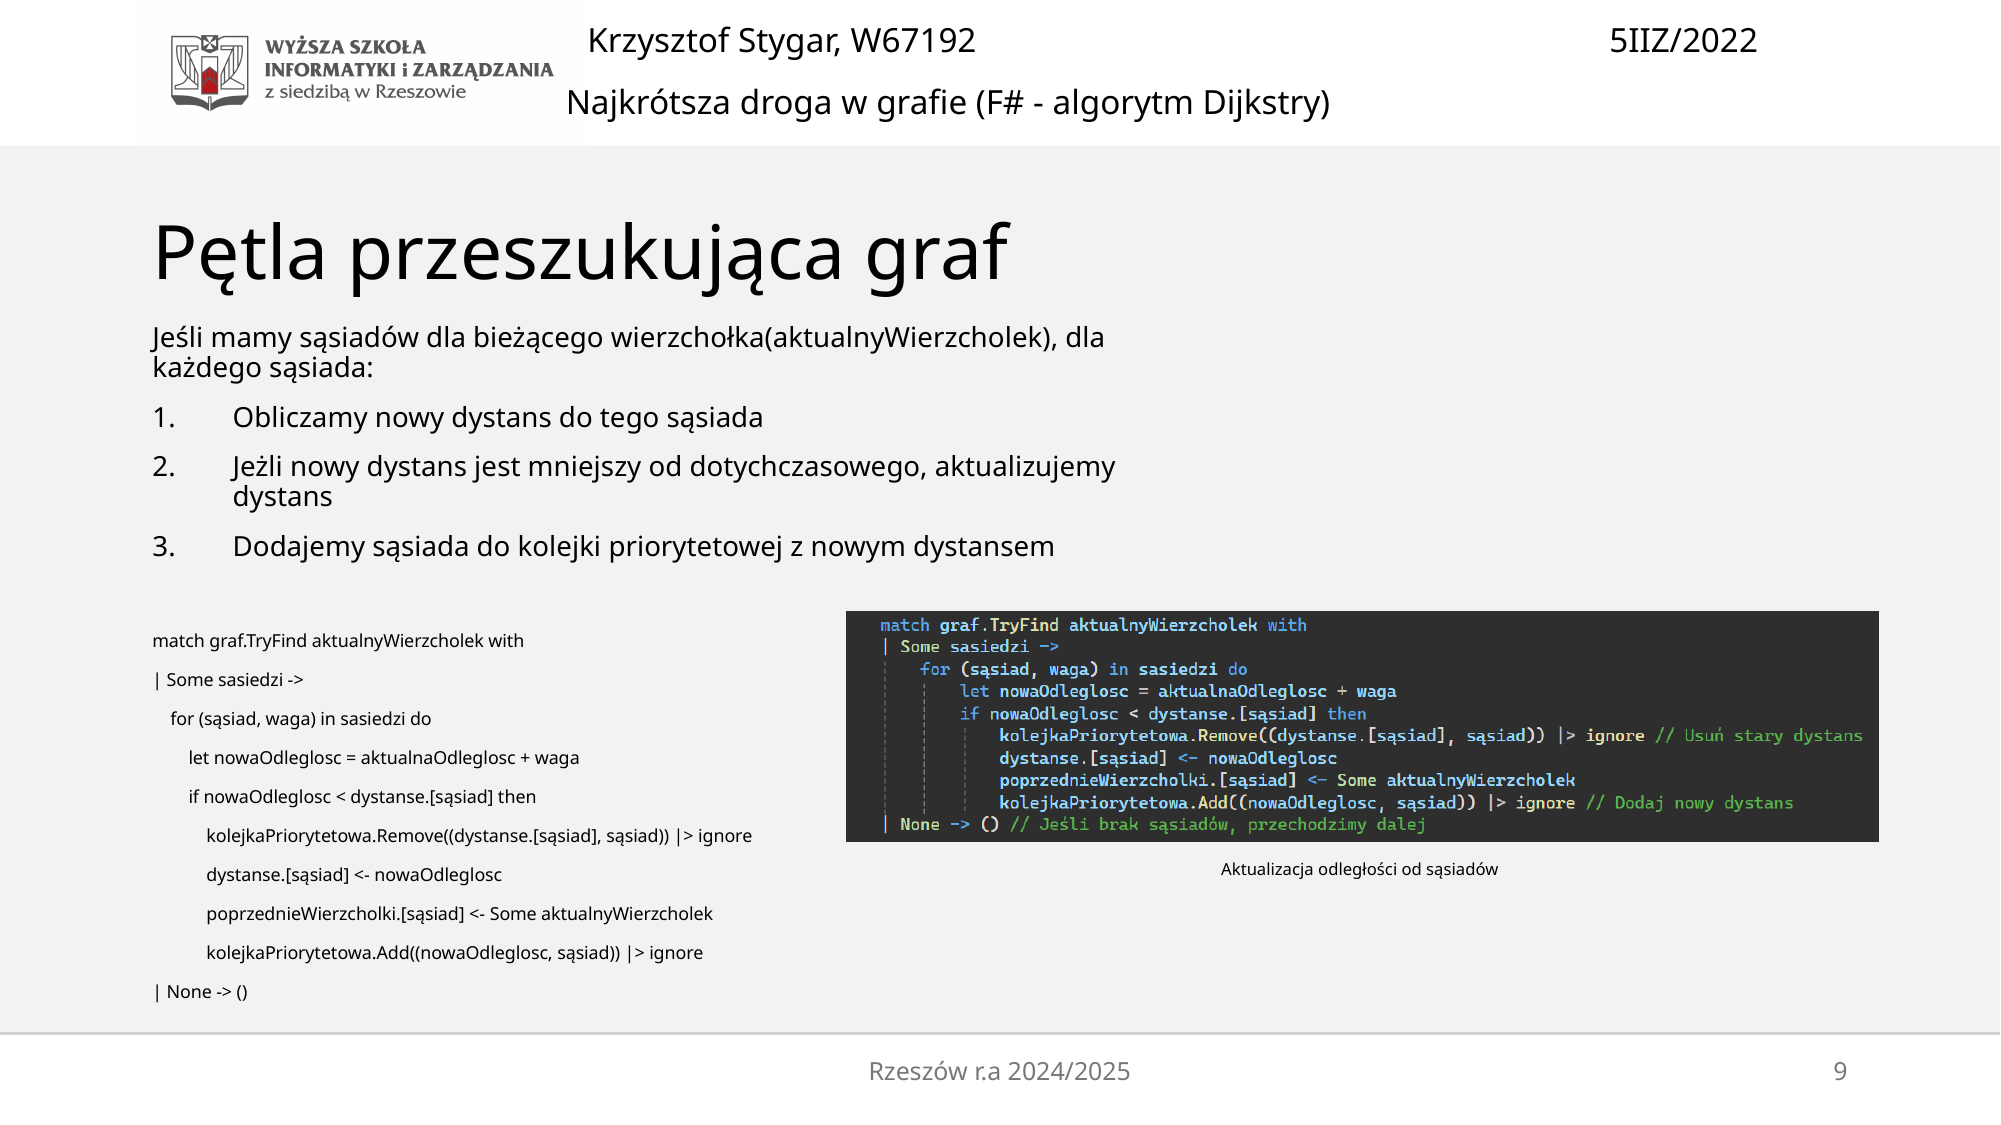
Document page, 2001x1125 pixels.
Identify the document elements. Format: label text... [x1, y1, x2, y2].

text_box Aktualizacja odległości od sąsiadów [841, 851, 1879, 887]
picture [137, 1, 588, 145]
slide_number 9 [1412, 1042, 1863, 1103]
picture [846, 611, 1880, 843]
title Pętla przeszukująca graf [137, 203, 1863, 307]
footer Rzeszów r.a 2024/2025 [662, 1042, 1338, 1103]
list Jeśli mamy sąsiadów dla bieżącego wierzchołka(aktualnyWierzcholek), dla każdego sąsiada: Obliczamy nowy dystans do tego sąsiada Jeżli nowy dystans jest mniejszy od dotychczasowego, aktualizujemy dystans Dodajemy sąsiada do kolejki priorytetowej z nowym dystansem match graf.TryFind aktualnyWierzcholek with | Some sasiedzi -> for (sąsiad, waga) in sasiedzi do let nowaOdleglosc = aktualnaOdleglosc + waga if nowaOdleglosc < dystanse.[sąsiad] then kolejkaPriorytetowa.Remove((dystanse.[sąsiad], sąsiad)) |> ignore dystanse.[sąsiad] <- nowaOdleglosc poprzednieWierzcholki.[sąsiad] <- Some aktualnyWierzcholek kolejkaPriorytetowa.Add((nowaOdleglosc, sąsiad)) |> ignore | None -> () [137, 316, 1204, 1014]
